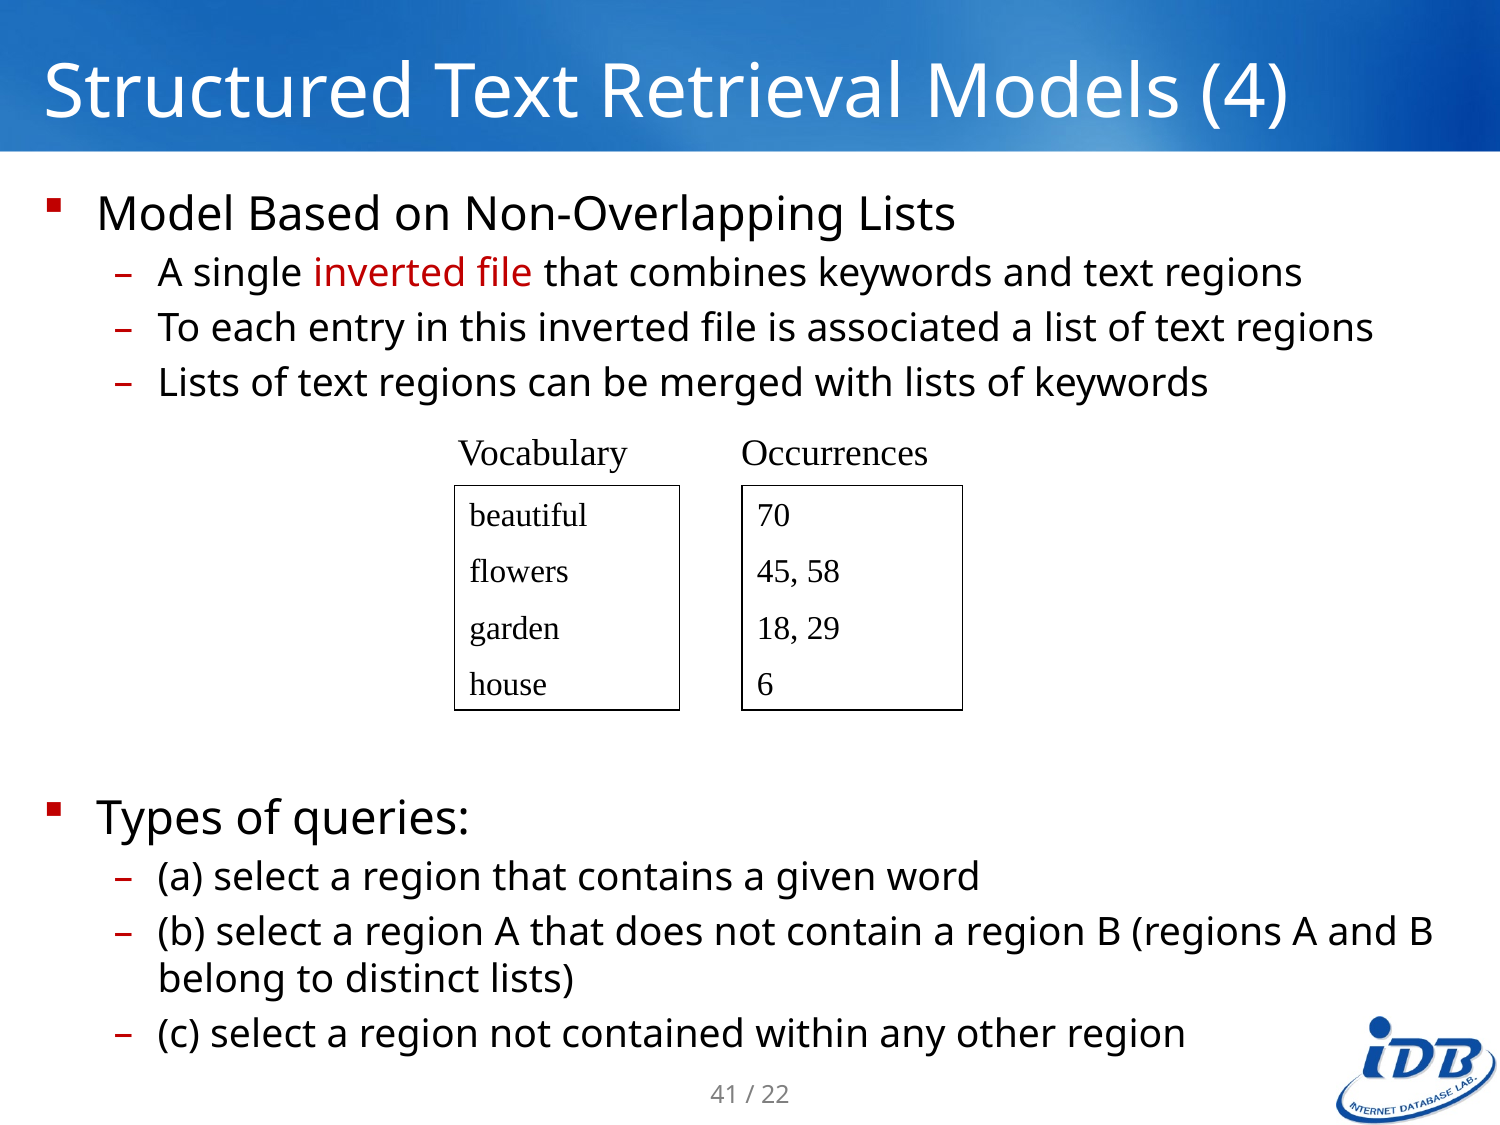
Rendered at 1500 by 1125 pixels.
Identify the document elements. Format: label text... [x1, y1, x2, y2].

text_box beautiful flowers garden house [454, 485, 680, 710]
list Model Based on Non-Overlapping Lists A single inverted file that combines keywords and text regions To each entry in this inverted file is associated a list of text regions Lists of text regions can be merged with lists of keywords Types of queries: (a) select a region that contains a given word (b) select a region A that does not contain a region B (regions A and B belong to distinct lists) (c) select a region not contained within any other region [28, 175, 1472, 1067]
slide_number 41 / 22 [688, 1078, 812, 1114]
text_box Occurrences [726, 420, 977, 481]
picture [0, 0, 1500, 1125]
text_box Vocabulary [442, 420, 693, 481]
text_box 70 45, 58 18, 29 6 [742, 485, 963, 710]
title Structured Text Retrieval Models (4) [28, 23, 1472, 153]
